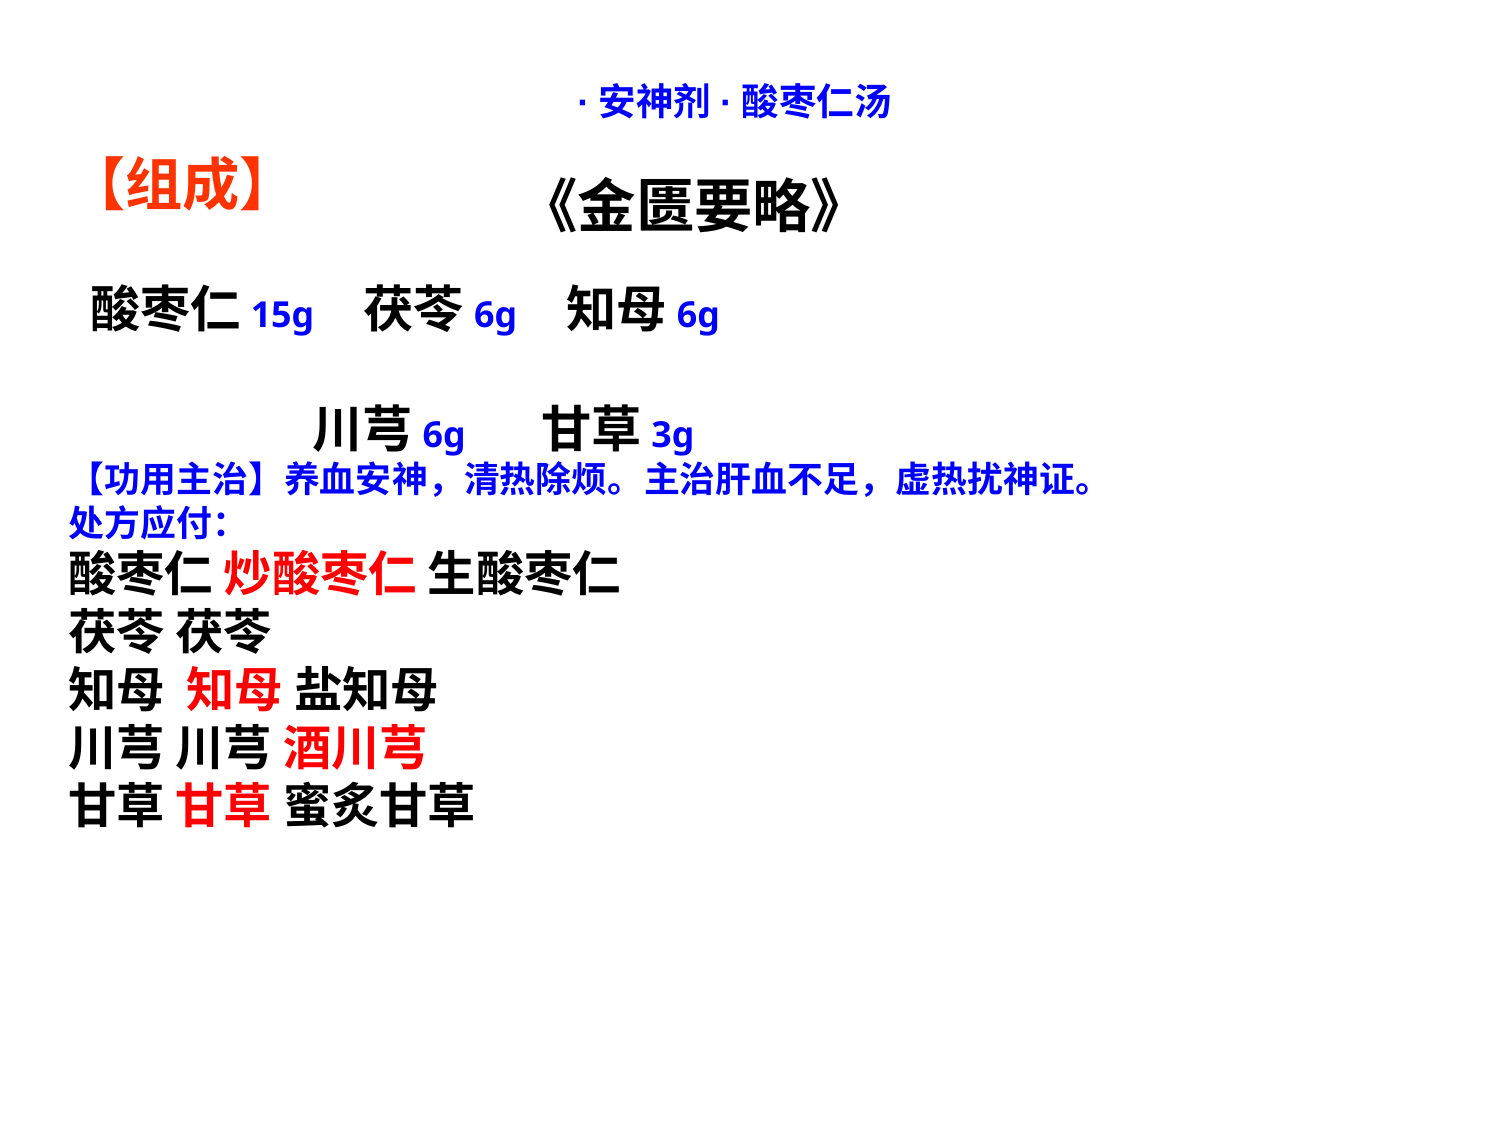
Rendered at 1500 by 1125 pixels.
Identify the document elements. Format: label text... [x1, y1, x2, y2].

text_box 《金匮要略》 [363, 175, 1026, 282]
title 【组成】 酸枣仁15g 茯苓6g 知母6g 川芎6g 甘草3g 【功用主治】养血安神，清热除烦。主治肝血不足，虚热扰神证。 处方应付： 酸枣仁 炒酸枣仁 生酸枣仁 茯苓 茯苓 知母 知母 盐知母 川芎 川芎 酒川芎 甘草 甘草 蜜炙甘草 [53, 137, 1413, 965]
text_box ·安神剂·酸枣仁汤 [562, 70, 1032, 130]
